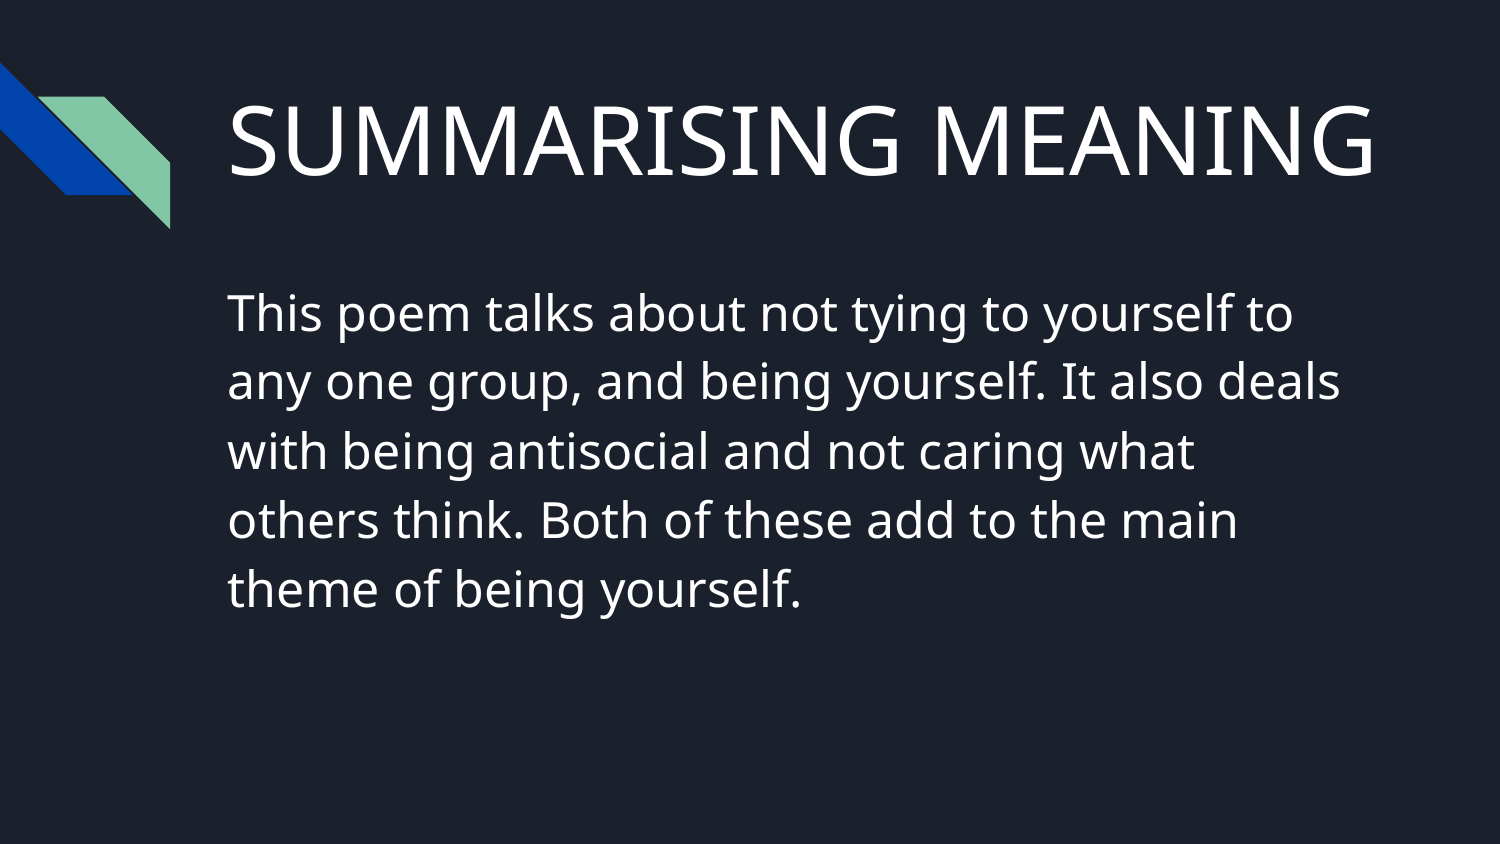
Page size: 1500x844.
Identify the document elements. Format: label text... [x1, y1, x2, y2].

title SUMMARISING MEANING [212, 64, 1500, 215]
list This poem talks about not tying to yourself to any one group, and being yourself. It also deals with being antisocial and not caring what others think. Both of these add to the main theme of being yourself. [212, 257, 1368, 735]
